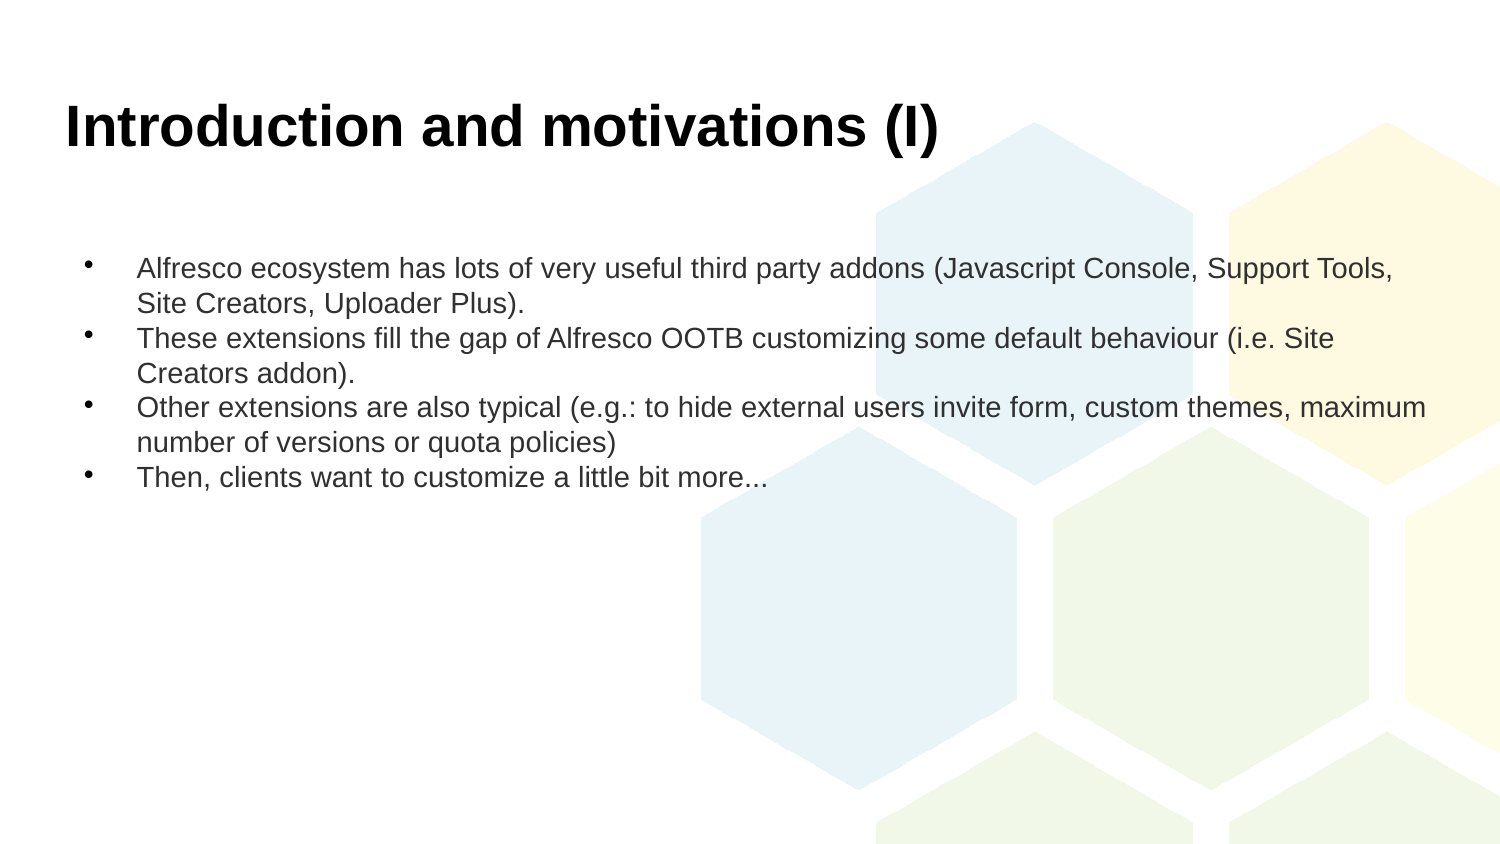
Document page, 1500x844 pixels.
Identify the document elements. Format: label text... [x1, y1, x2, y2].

text_box Introduction and motivations (I) [51, 72, 1449, 167]
picture [0, 0, 1500, 844]
text_box Alfresco ecosystem has lots of very useful third party addons (Javascript Console, Support Tools, Site Creators, Uploader Plus). These extensions fill the gap of Alfresco OOTB customizing some default behaviour (i.e. Site Creators addon). Other extensions are also typical (e.g.: to hide external users invite form, custom themes, maximum number of versions or quota policies) Then, clients want to customize a little bit more... [51, 188, 1449, 749]
